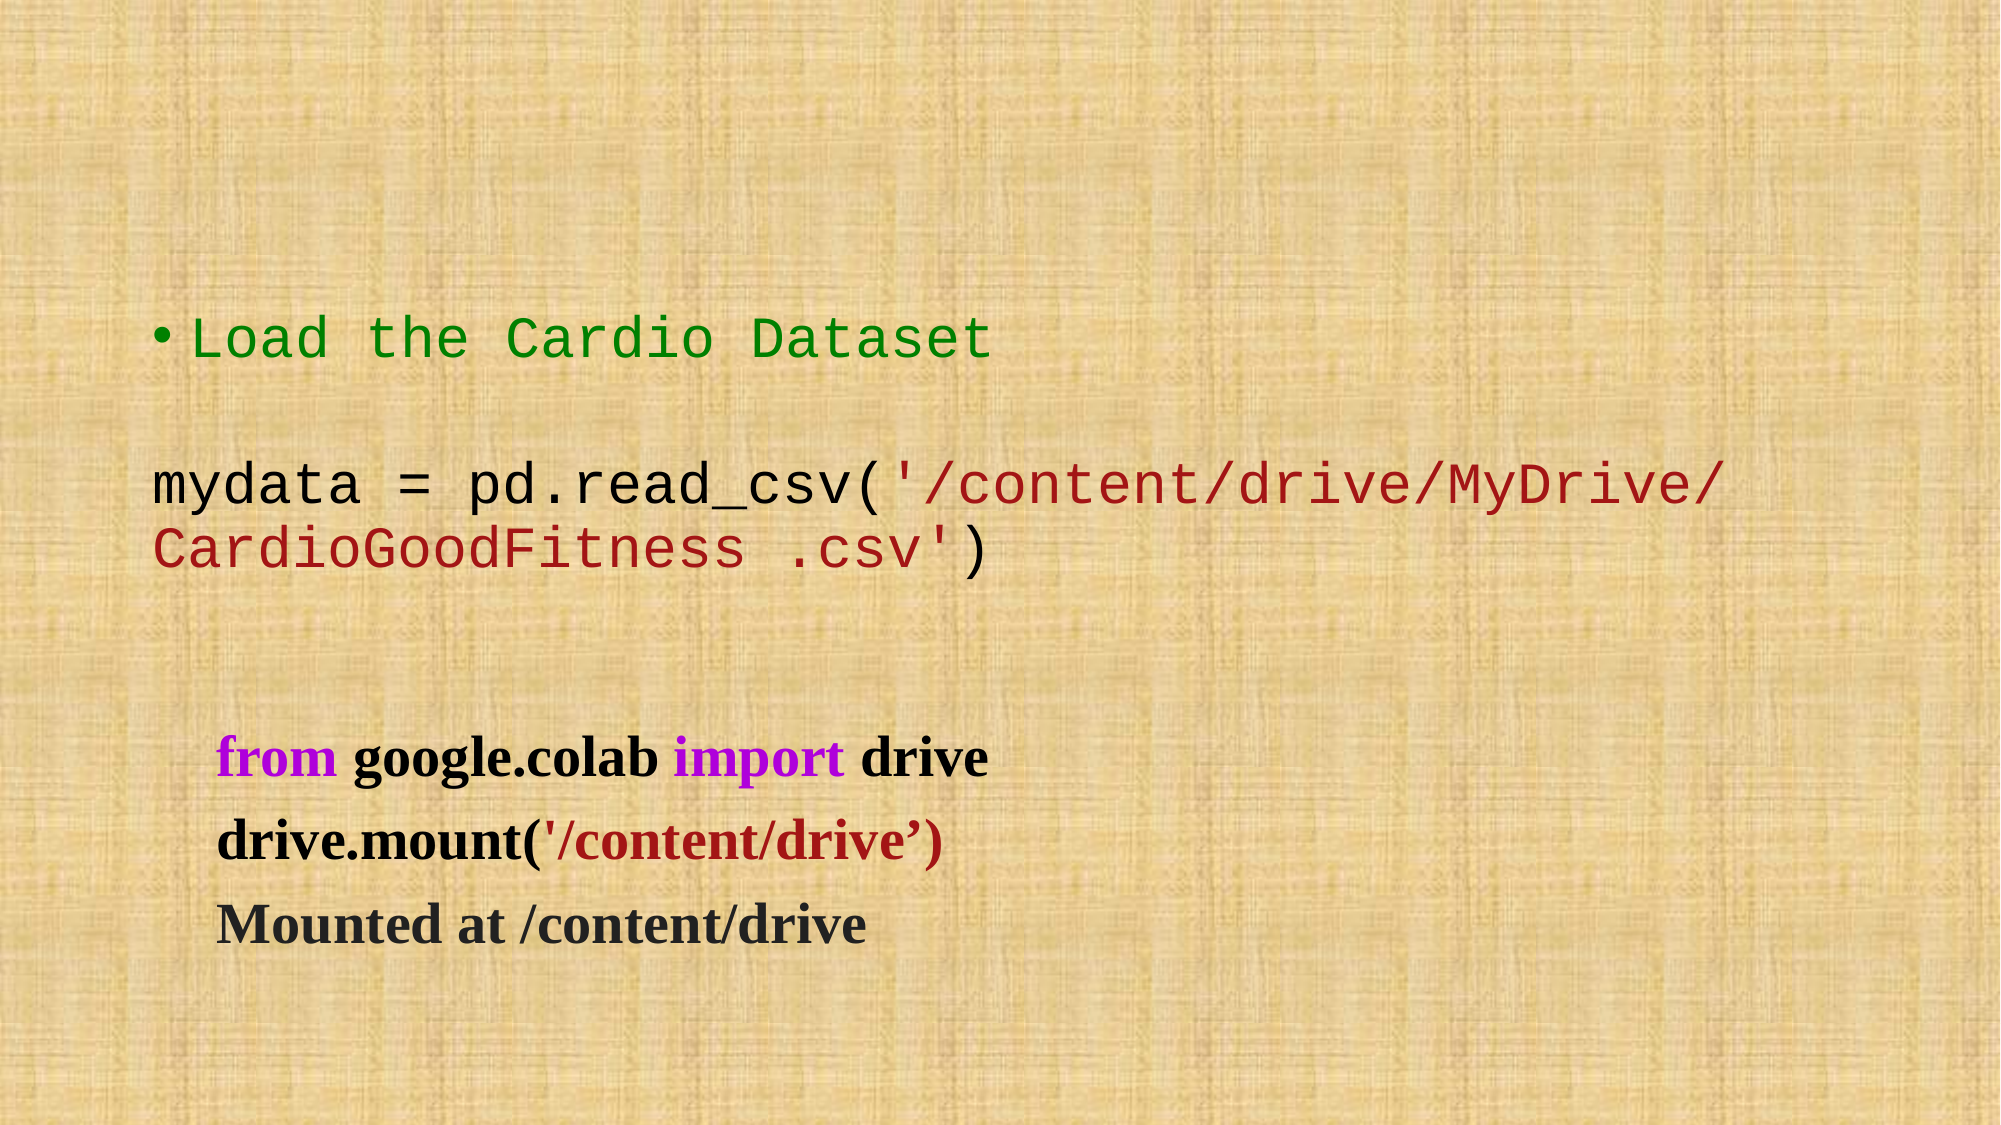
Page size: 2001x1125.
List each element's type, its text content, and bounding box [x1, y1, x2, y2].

text_box from google.colab import drive drive.mount('/content/drive’) Mounted at /content/drive [201, 718, 1202, 964]
picture [0, 0, 2001, 1125]
list Load the Cardio Dataset mydata = pd.read_csv('/content/drive/MyDrive/CardioGoodFitness .csv') [137, 299, 1863, 1014]
